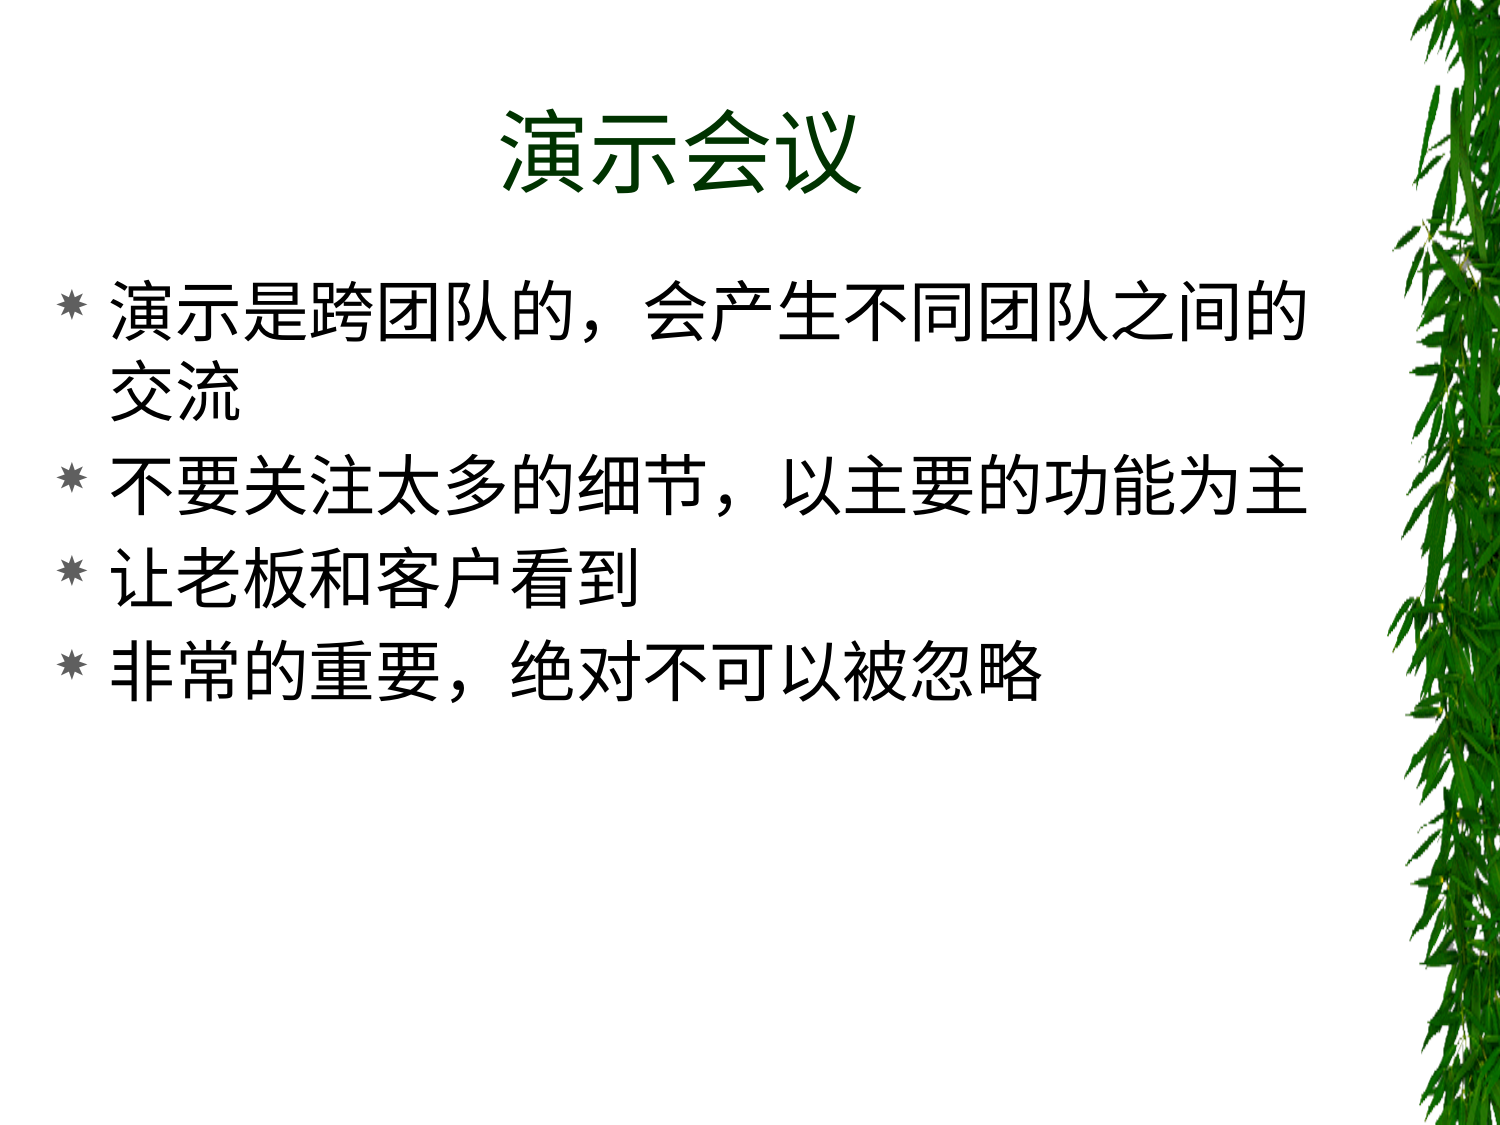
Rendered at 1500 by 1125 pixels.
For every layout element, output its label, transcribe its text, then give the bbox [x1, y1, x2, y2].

title 演示会议 [37, 87, 1326, 213]
list 演示是跨团队的，会产生不同团队之间的交流 不要关注太多的细节，以主要的功能为主 让老板和客户看到 非常的重要，绝对不可以被忽略 [37, 262, 1351, 1001]
picture [1374, 0, 1500, 1125]
